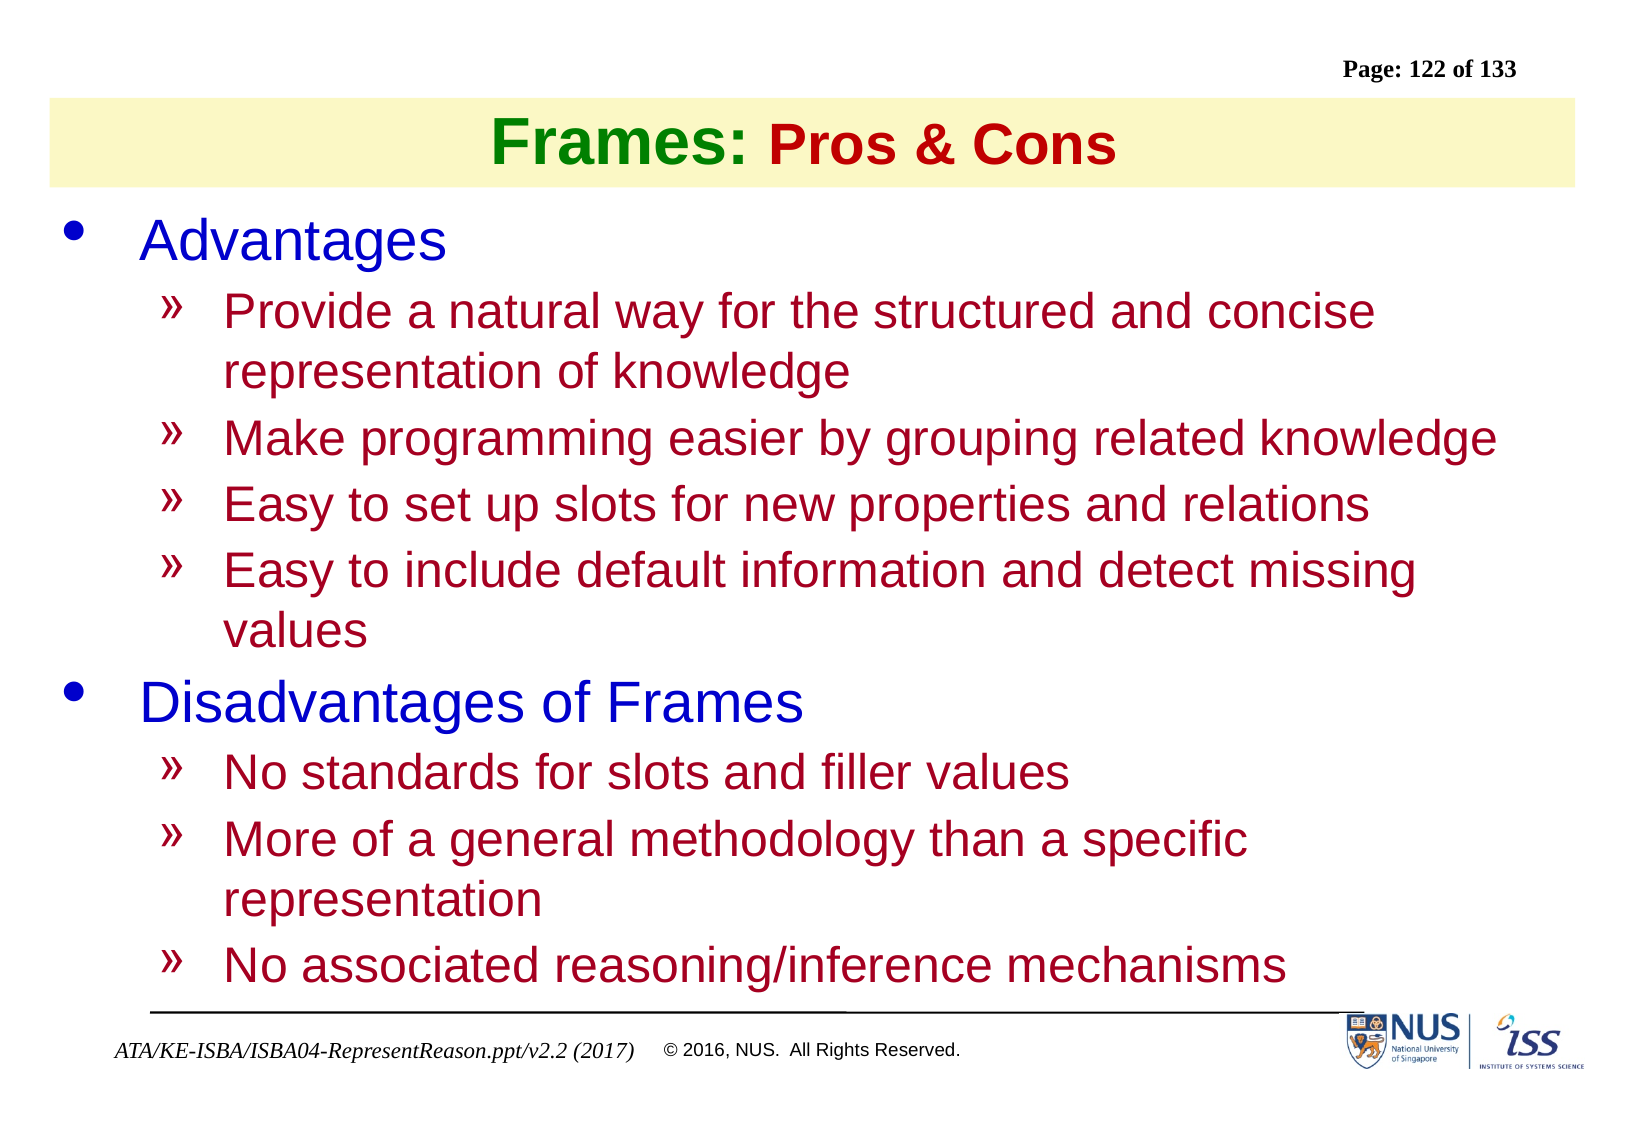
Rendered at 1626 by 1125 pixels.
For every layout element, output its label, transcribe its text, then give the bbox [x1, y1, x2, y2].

title Frames: Pros & Cons [49, 97, 1576, 188]
picture [1339, 1013, 1585, 1069]
list Advantages Provide a natural way for the structured and concise representation of knowledge Make programming easier by grouping related knowledge Easy to set up slots for new properties and relations Easy to include default information and detect missing values Disadvantages of Frames No standards for slots and filler values More of a general methodology than a specific representation No associated reasoning/inference mechanisms [49, 194, 1576, 1026]
